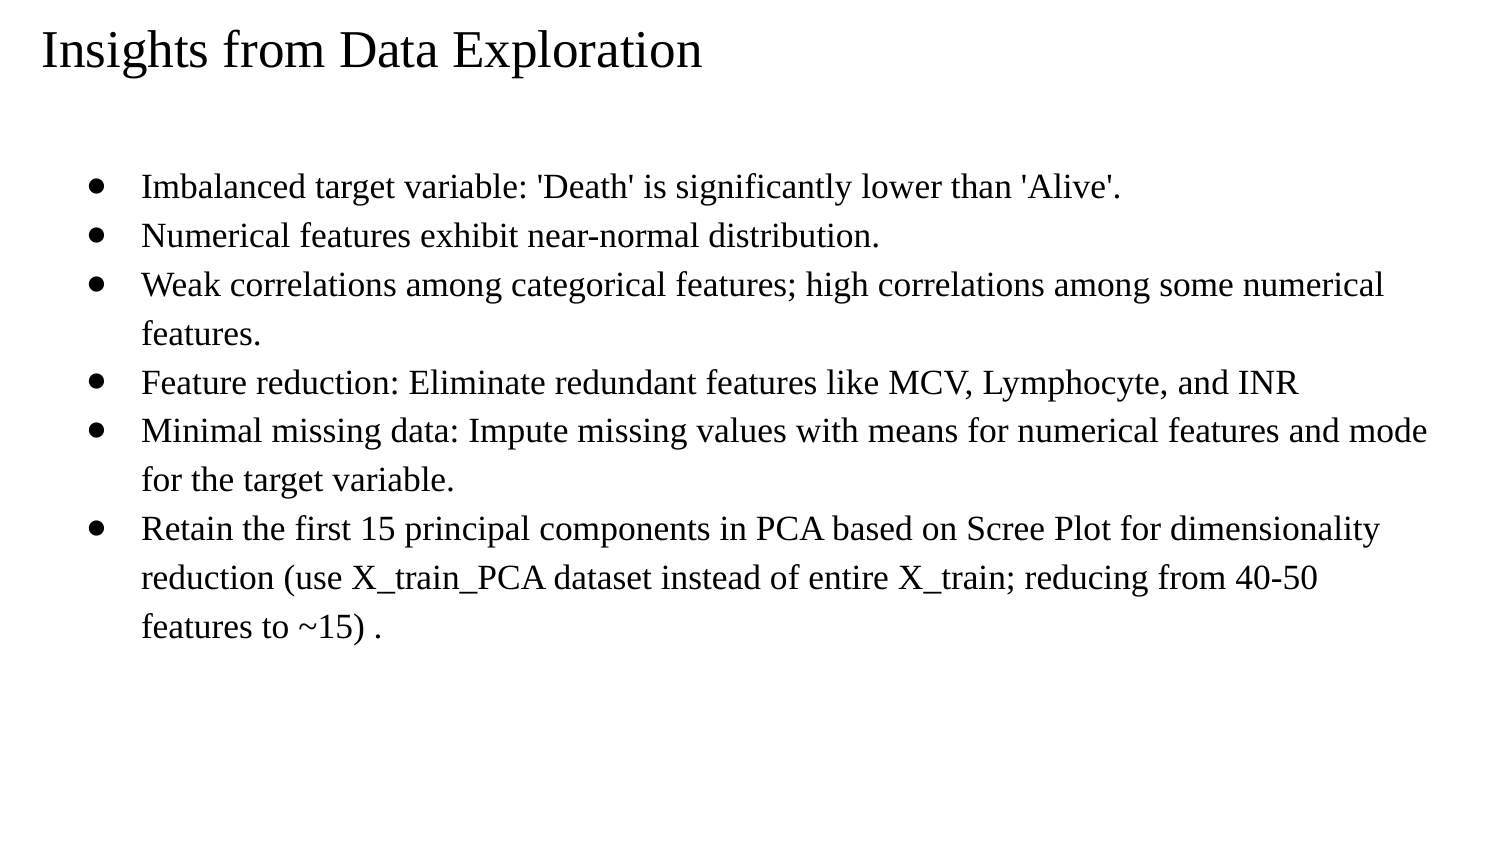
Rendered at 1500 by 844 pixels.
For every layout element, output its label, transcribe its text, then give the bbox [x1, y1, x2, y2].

list Imbalanced target variable: 'Death' is significantly lower than 'Alive'. Numerical features exhibit near-normal distribution. Weak correlations among categorical features; high correlations among some numerical features. Feature reduction: Eliminate redundant features like MCV, Lymphocyte, and INR Minimal missing data: Impute missing values with means for numerical features and mode for the target variable. Retain the first 15 principal components in PCA based on Scree Plot for dimensionality reduction (use X_train_PCA dataset instead of entire X_train; reducing from 40-50 features to ~15) . [51, 141, 1449, 703]
title Insights from Data Exploration [0, 0, 1398, 94]
